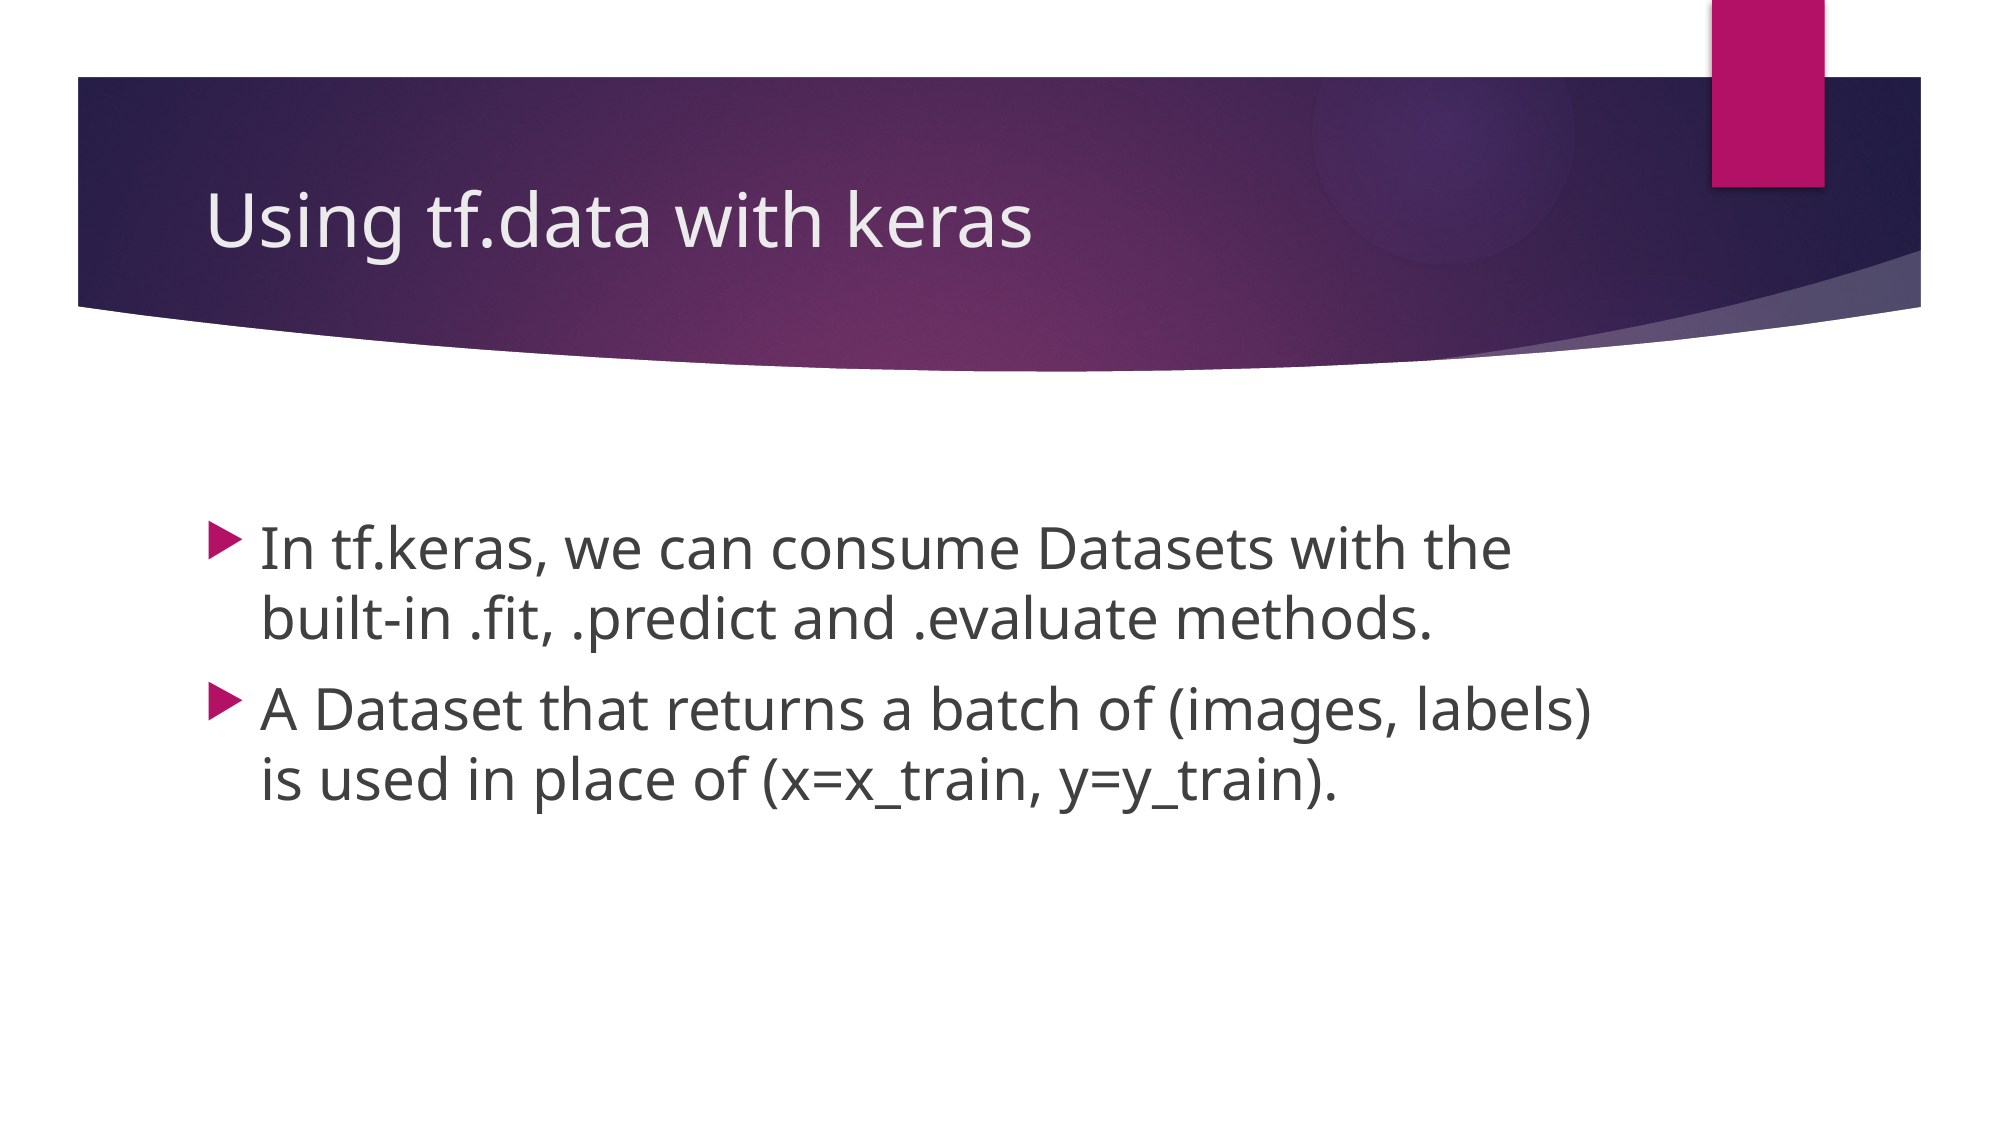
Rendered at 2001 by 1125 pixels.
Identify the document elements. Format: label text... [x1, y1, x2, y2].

list In tf.keras, we can consume Datasets with the built-in .fit, .predict and .evaluate methods. A Dataset that returns a batch of (images, labels) is used in place of (x=x_train, y=y_train). [189, 427, 1638, 988]
title Using tf.data with keras [189, 159, 1627, 276]
